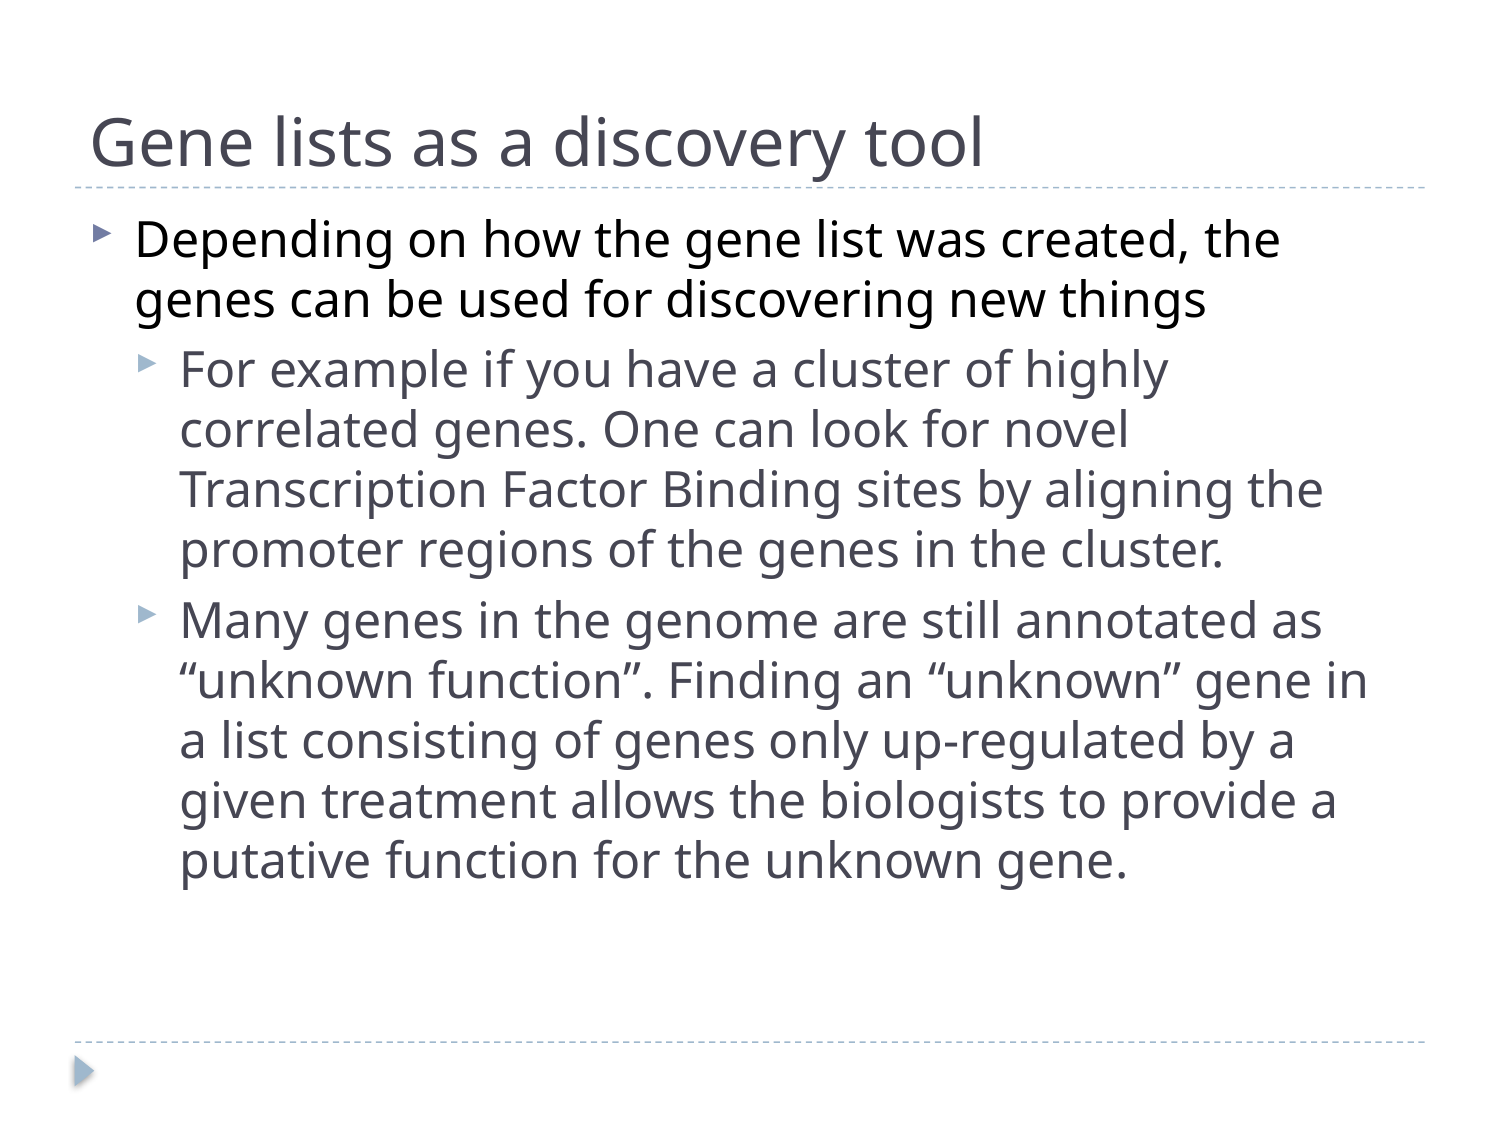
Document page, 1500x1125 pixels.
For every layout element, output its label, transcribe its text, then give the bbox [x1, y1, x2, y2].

title Gene lists as a discovery tool [75, 24, 1425, 188]
list Depending on how the gene list was created, the genes can be used for discovering new things For example if you have a cluster of highly correlated genes. One can look for novel Transcription Factor Binding sites by aligning the promoter regions of the genes in the cluster. Many genes in the genome are still annotated as “unknown function”. Finding an “unknown” gene in a list consisting of genes only up-regulated by a given treatment allows the biologists to provide a putative function for the unknown gene. [75, 200, 1425, 1010]
